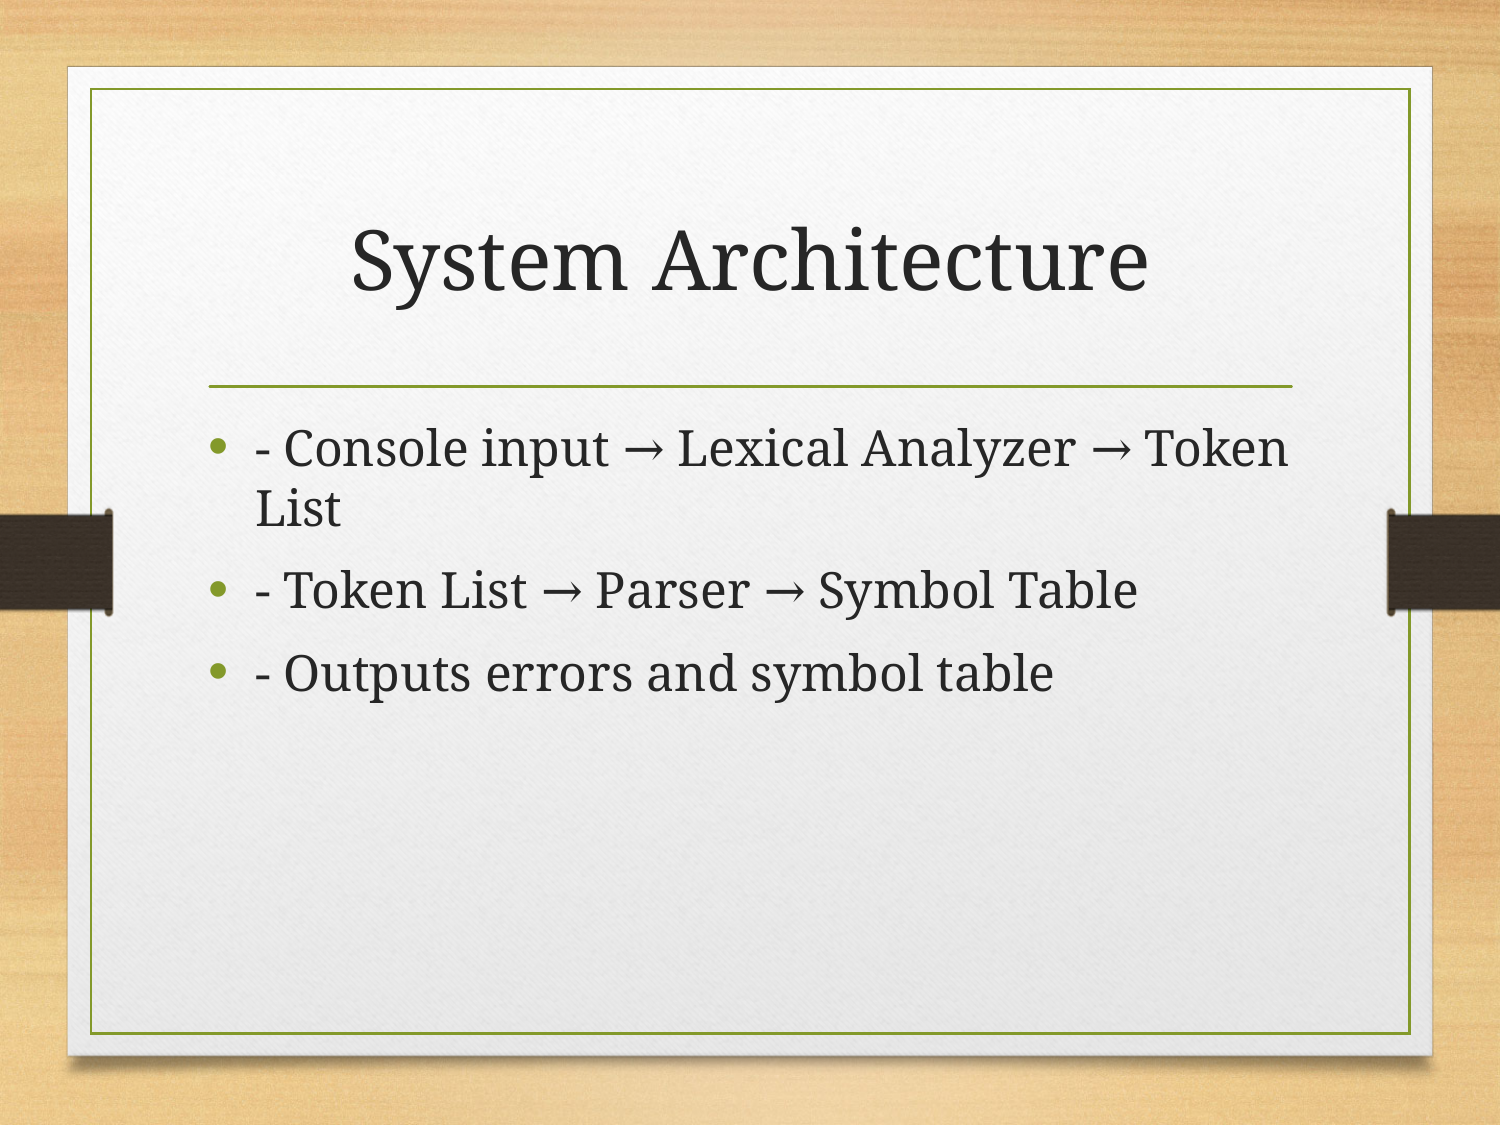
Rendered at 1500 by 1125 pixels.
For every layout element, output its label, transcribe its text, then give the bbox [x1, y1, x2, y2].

title System Architecture [193, 150, 1309, 365]
list - Console input → Lexical Analyzer → Token List - Token List → Parser → Symbol Table - Outputs errors and symbol table [193, 408, 1309, 974]
picture [0, 0, 1500, 1125]
